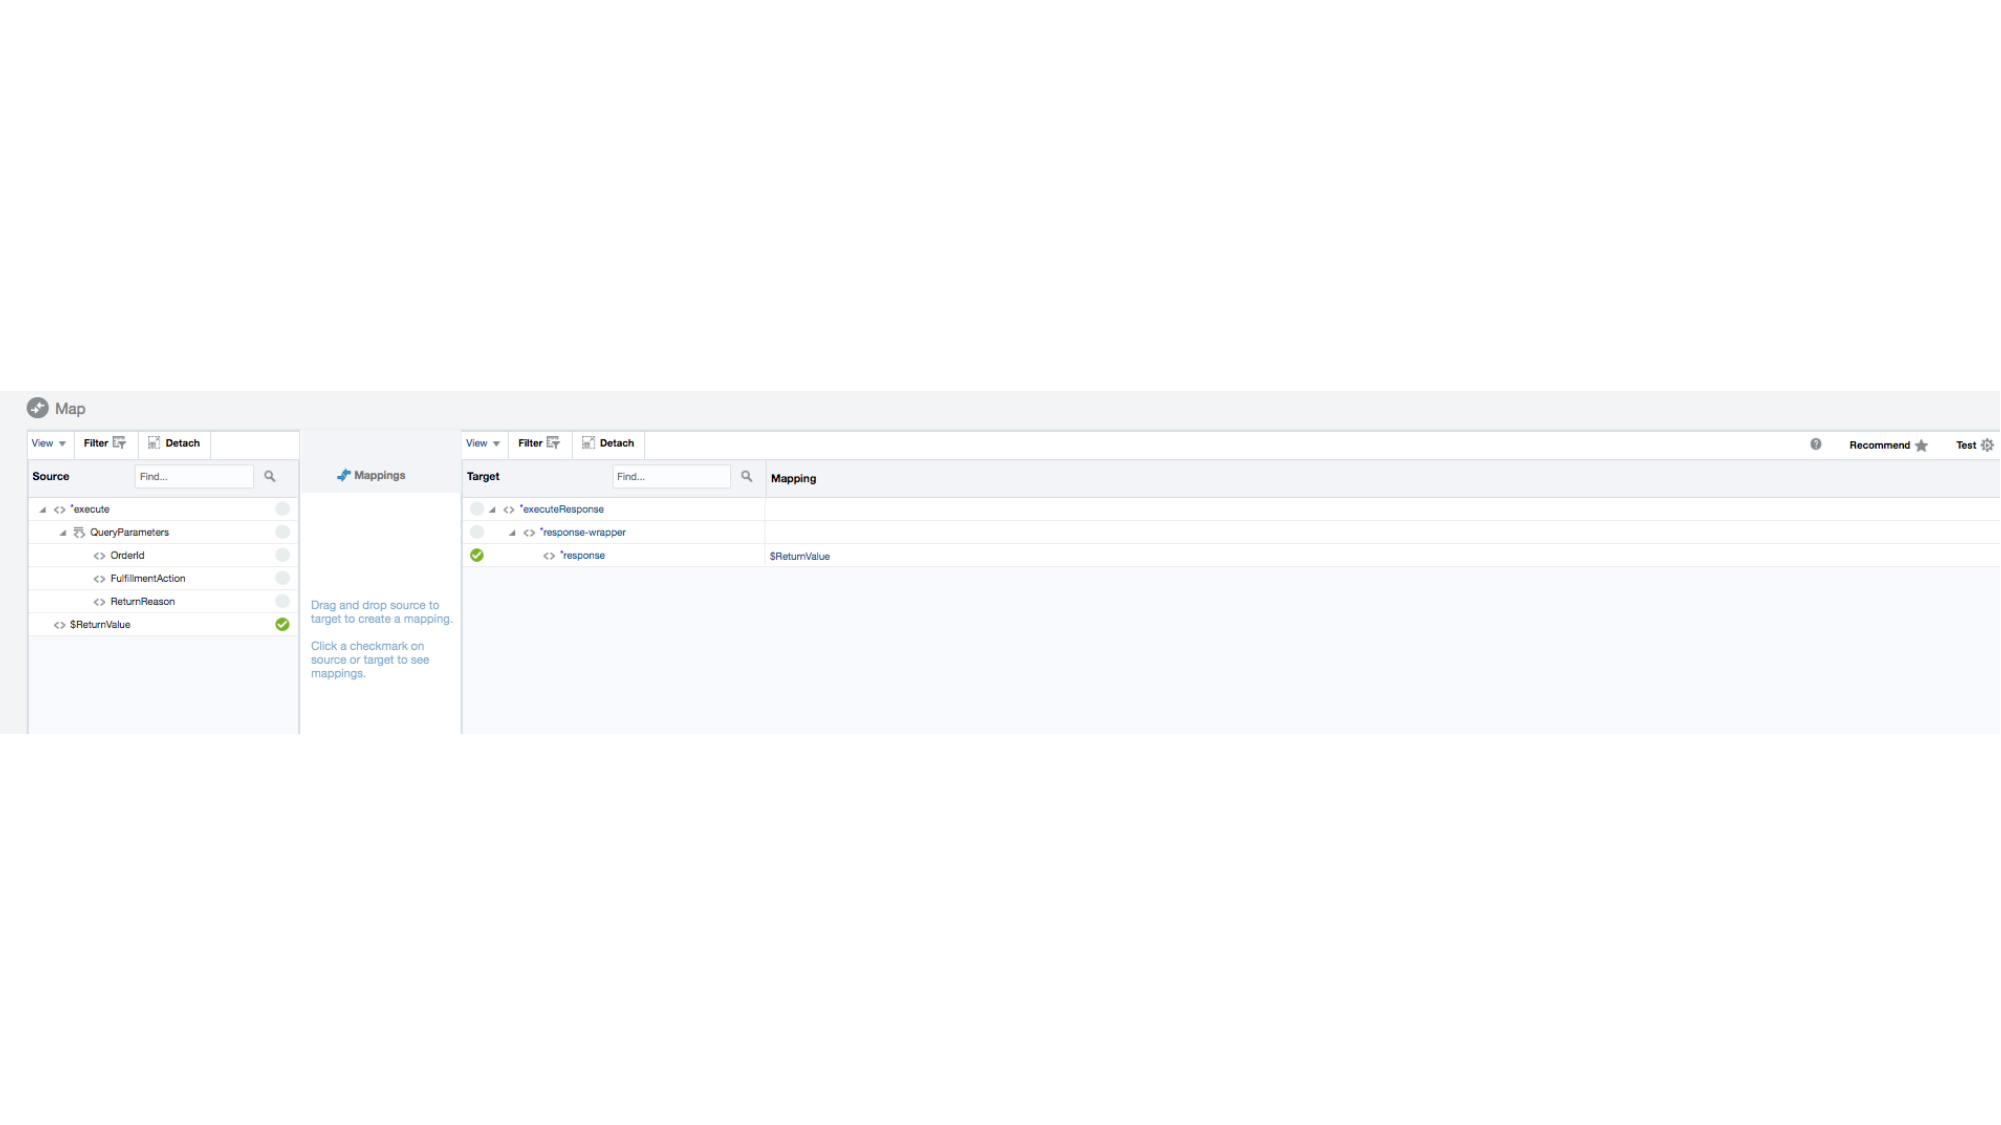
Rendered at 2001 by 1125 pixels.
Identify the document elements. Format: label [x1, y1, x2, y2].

picture [0, 391, 2000, 734]
